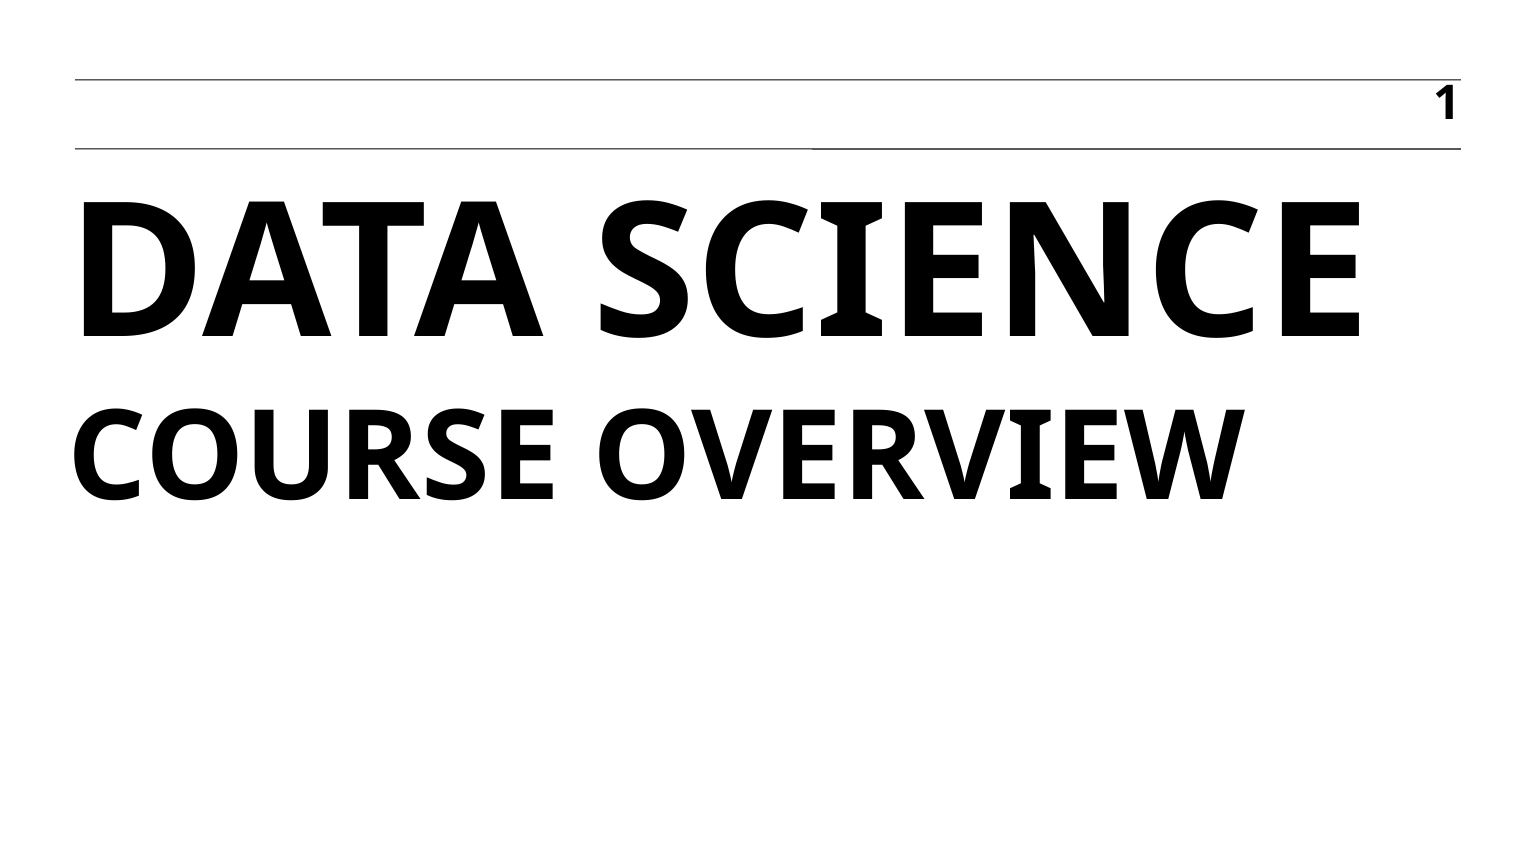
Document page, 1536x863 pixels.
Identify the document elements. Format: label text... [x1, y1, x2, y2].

slide_number 1 [1419, 86, 1461, 138]
title Data Science Course Overview [67, 218, 1458, 650]
